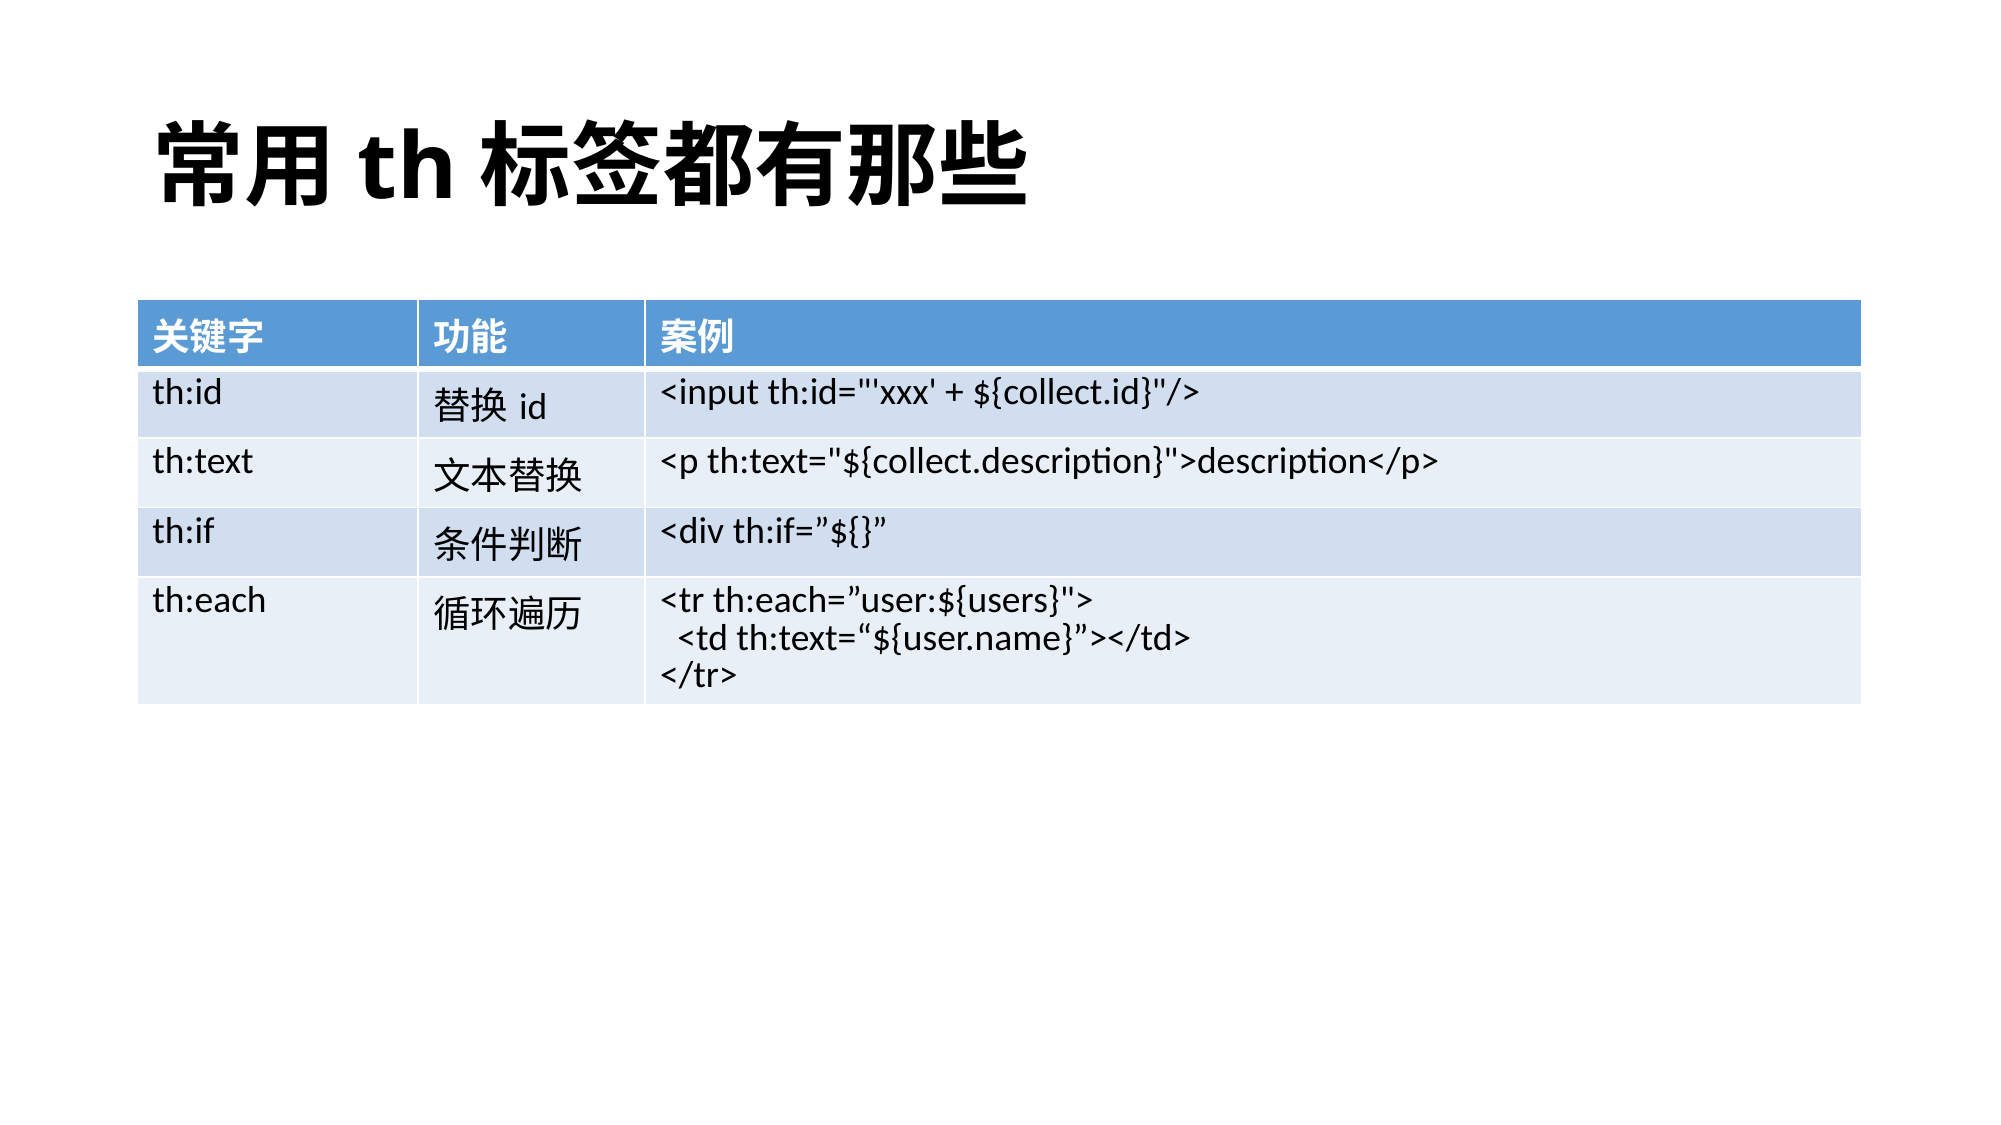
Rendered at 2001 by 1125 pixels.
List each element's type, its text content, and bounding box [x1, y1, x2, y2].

table_cell th:each [138, 578, 417, 704]
table_cell <tr th:each=”user:${users}"> <td th:text=“${user.name}”></td> </tr> [646, 578, 1861, 704]
table_header 功能 [419, 300, 644, 366]
table_cell th:text [138, 439, 417, 507]
table_cell <input th:id="'xxx' + ${collect.id}"/> [646, 372, 1861, 437]
table_cell 替换id [419, 372, 644, 437]
table_cell th:id [138, 372, 417, 437]
table_cell 文本替换 [419, 439, 644, 507]
title 常用th标签都有那些 [137, 59, 1863, 278]
table_cell th:if [138, 508, 417, 576]
table_header 关键字 [138, 300, 417, 366]
table_cell <div th:if=”${}” [646, 508, 1861, 576]
table_cell <p th:text="${collect.description}">description</p> [646, 439, 1861, 507]
table_cell 循环遍历 [419, 578, 644, 704]
table_cell 条件判断 [419, 508, 644, 576]
table_header 案例 [646, 300, 1861, 366]
